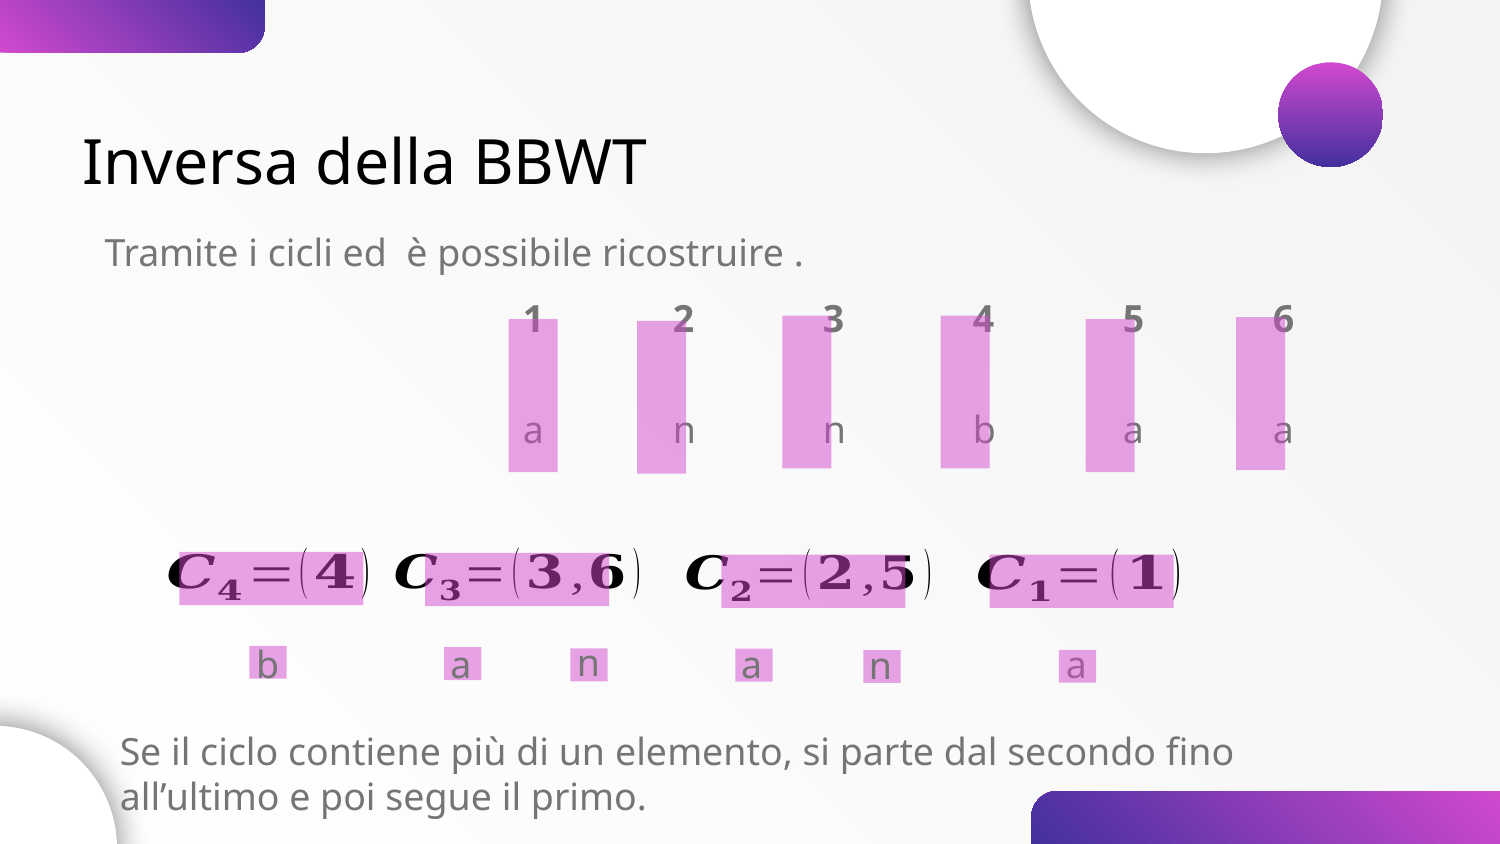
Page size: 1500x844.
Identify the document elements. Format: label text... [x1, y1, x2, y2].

text_box Se il ciclo contiene più di un elemento, si parte dal secondo fino all’ultimo e poi segue il primo. [82, 720, 1393, 826]
text_box [1057, 648, 1098, 685]
text_box [780, 313, 833, 470]
text_box [1234, 315, 1287, 472]
text_box [719, 552, 907, 610]
text_box n [539, 631, 629, 692]
text_box [177, 550, 366, 607]
title Inversa della BBWT [67, 120, 1333, 199]
text_box [938, 313, 992, 470]
text_box [1084, 317, 1137, 474]
text_box [507, 317, 560, 474]
text_box n [831, 634, 931, 695]
text_box [987, 552, 1176, 610]
text_box b [218, 633, 318, 694]
text_box [1278, 62, 1384, 167]
text_box a [412, 633, 503, 694]
text_box a [703, 634, 783, 694]
text_box 1 2 3 4 5 6 a n n b a a [485, 280, 1319, 487]
text_box [1029, 0, 1382, 154]
text_box a [1028, 634, 1127, 694]
text_box [423, 551, 611, 608]
text_box [635, 319, 688, 476]
